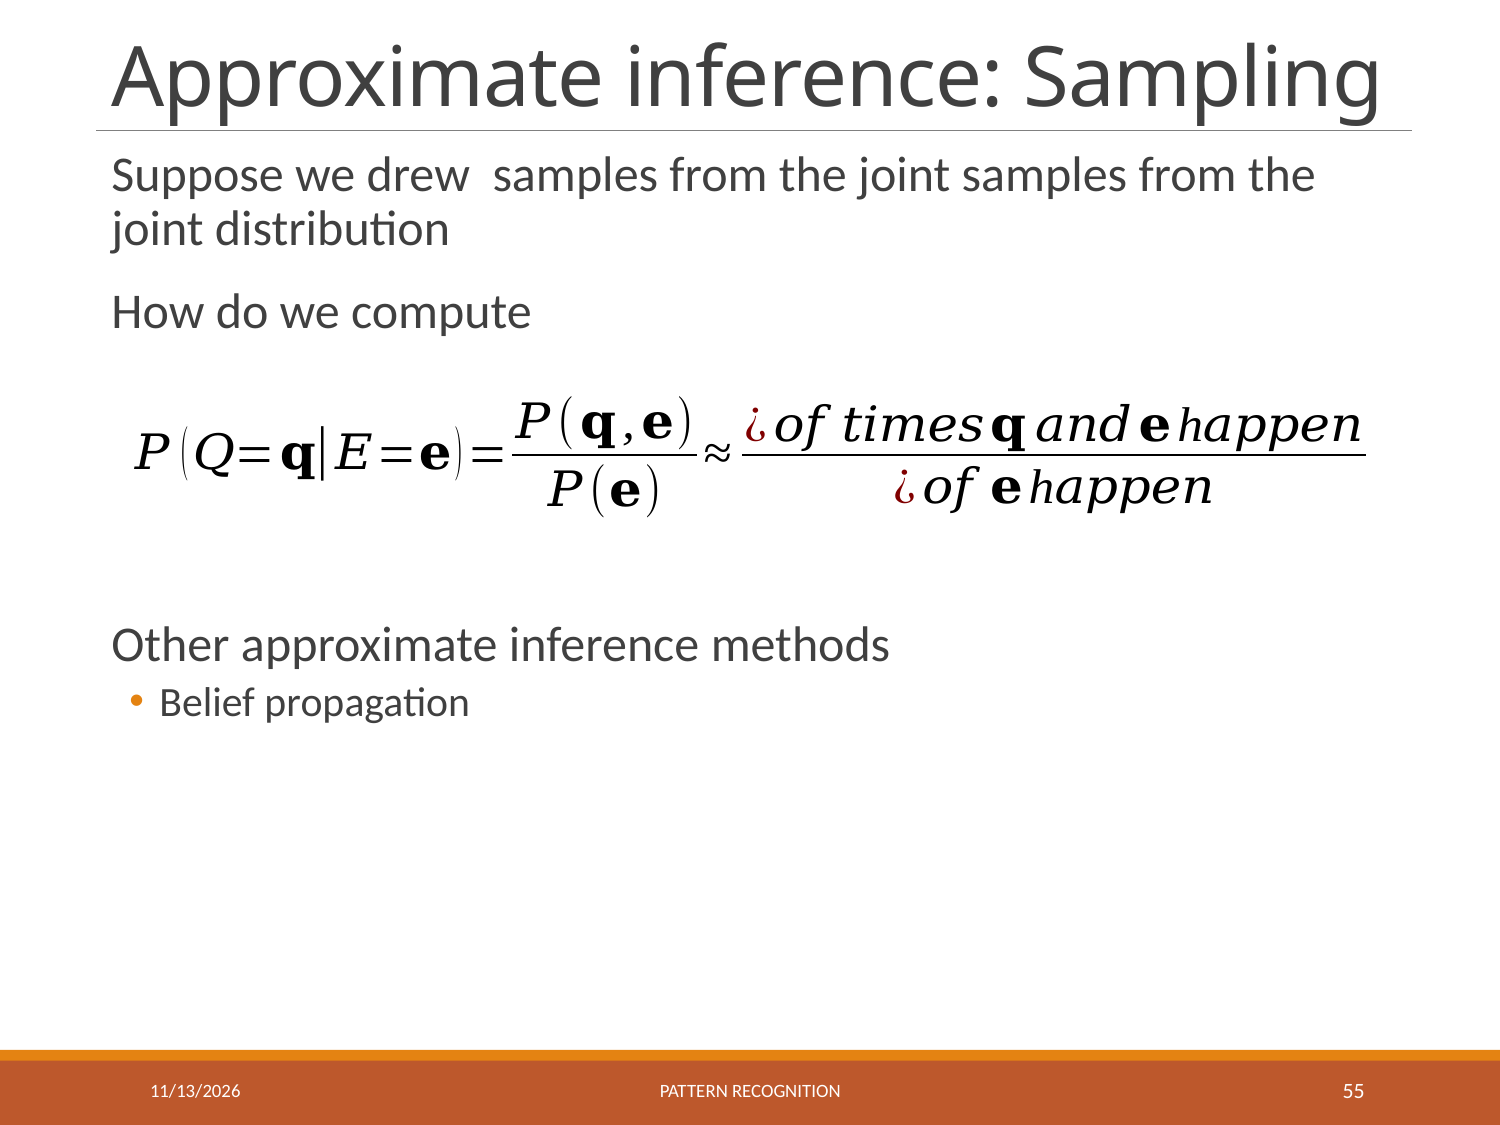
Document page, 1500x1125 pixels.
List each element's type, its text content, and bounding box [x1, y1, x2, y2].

slide_number 55 [1218, 1059, 1380, 1120]
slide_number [135, 1059, 440, 1120]
title Approximate inference: Sampling [96, 19, 1413, 131]
footer Pattern recognition [453, 1059, 1047, 1120]
